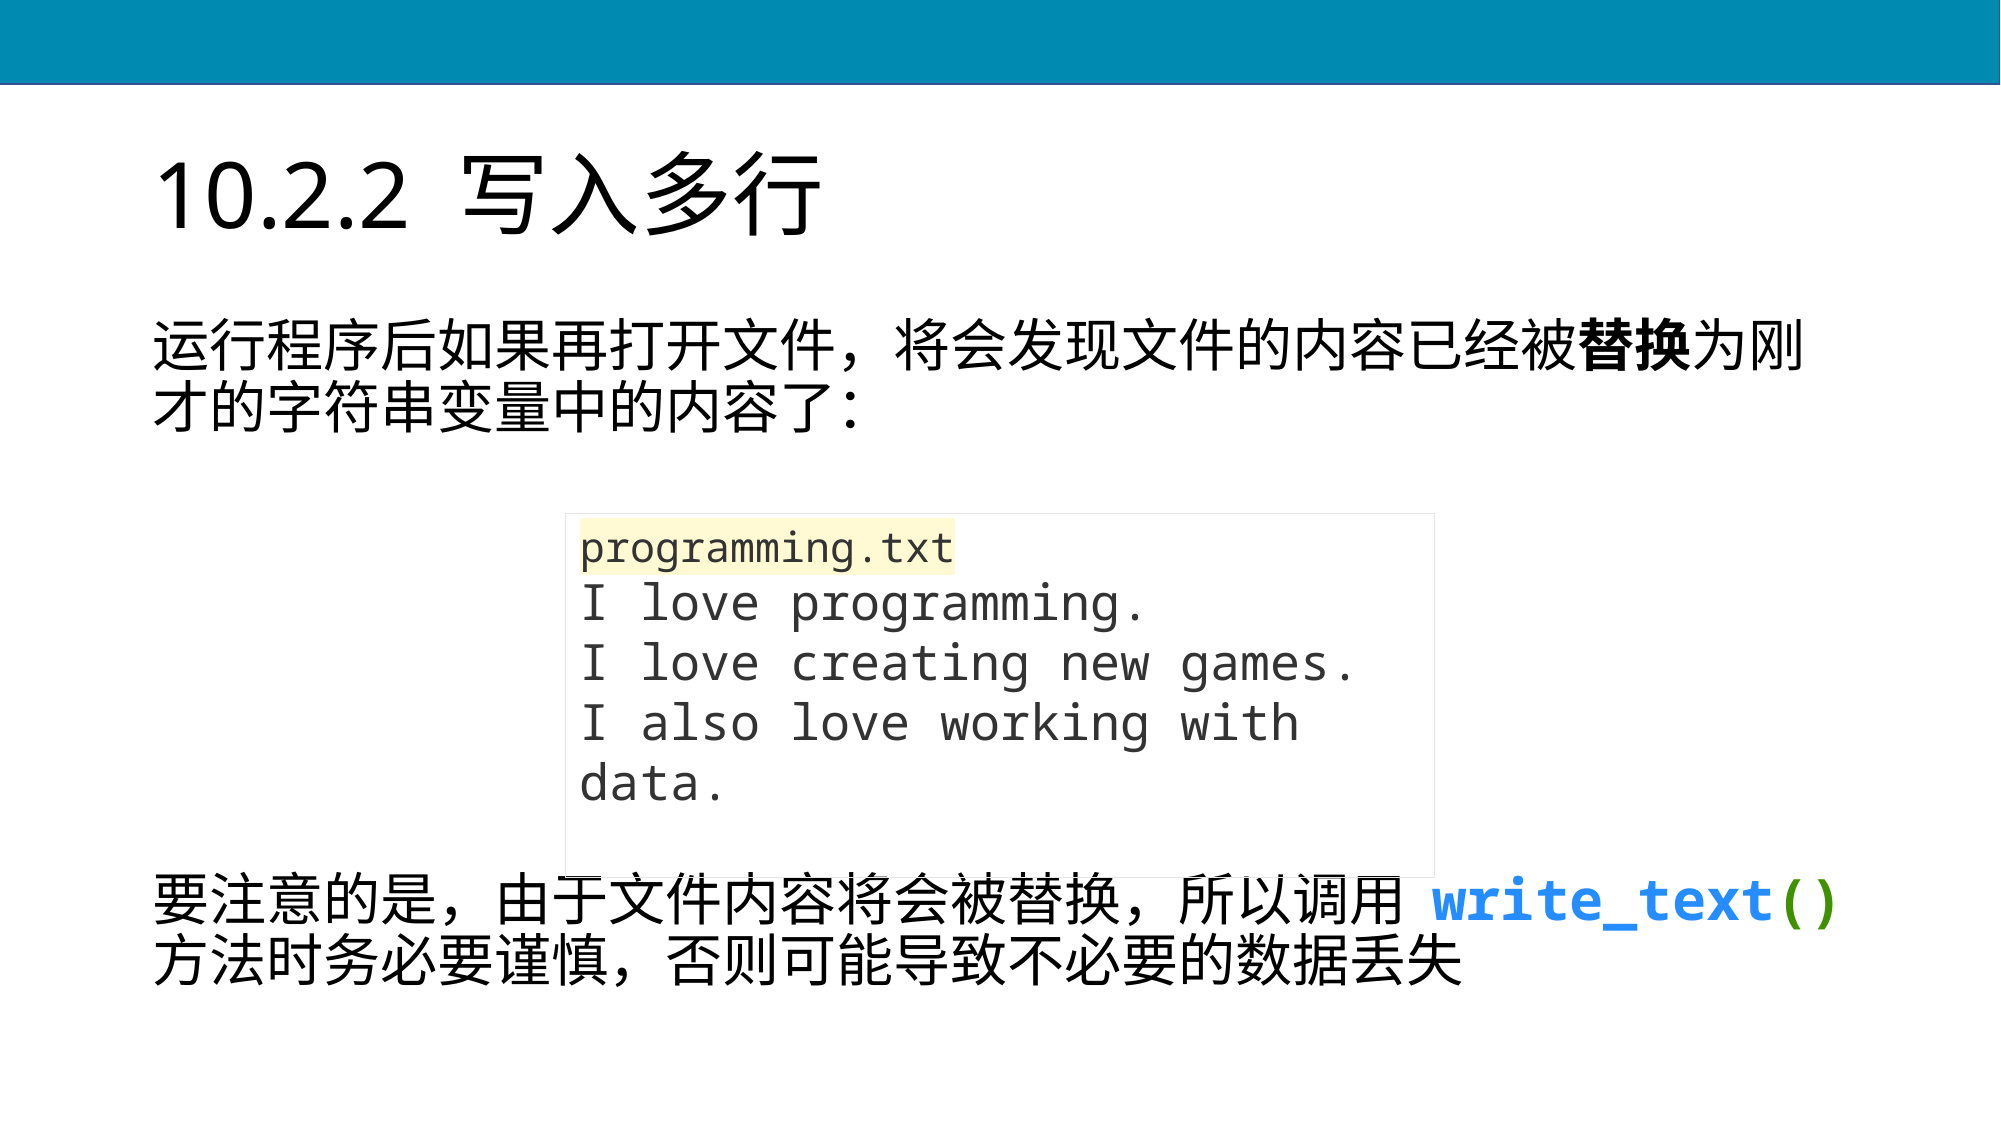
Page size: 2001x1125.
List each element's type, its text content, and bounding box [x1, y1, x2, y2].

title 10.2.2 写入多行 [137, 115, 1863, 282]
list 运行程序后如果再打开文件，将会发现文件的内容已经被替换为刚才的字符串变量中的内容了： 要注意的是，由于文件内容将会被替换，所以调用 write_text() 方法时务必要谨慎，否则可能导致不必要的数据丢失 [137, 310, 1863, 1024]
text_box programming.txt I love programming. I love creating new games. I also love working with data. [565, 513, 1435, 878]
